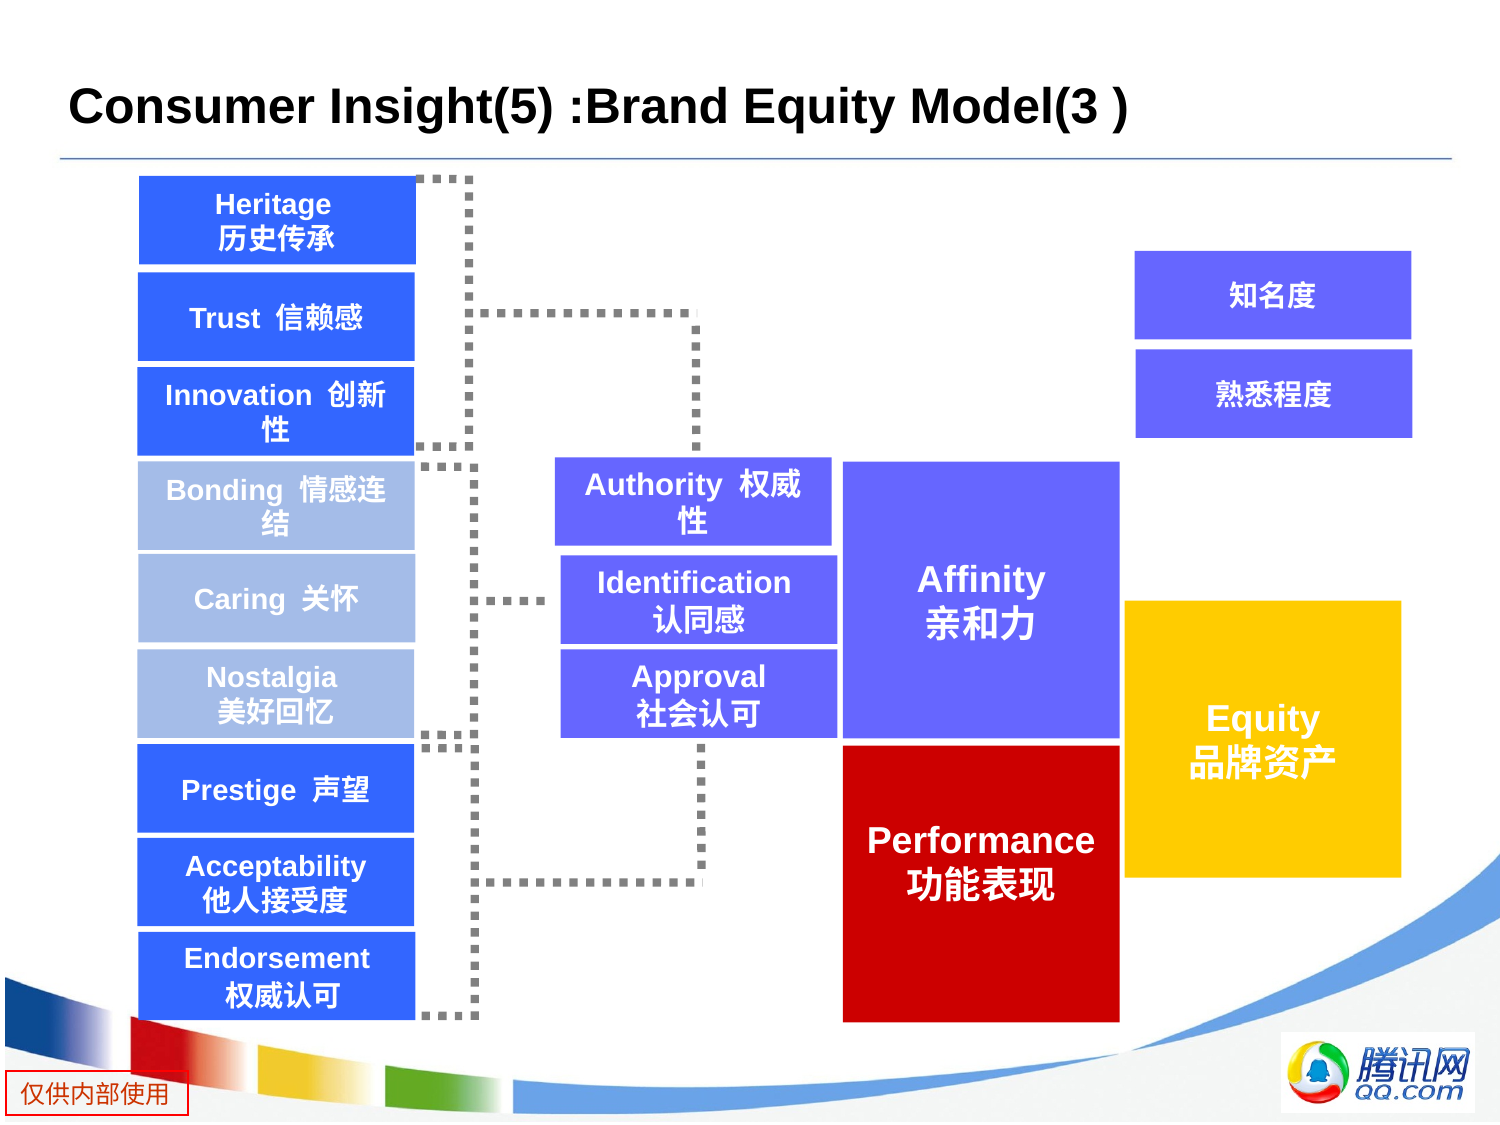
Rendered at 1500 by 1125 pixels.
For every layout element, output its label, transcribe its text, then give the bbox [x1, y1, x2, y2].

text_box Prestige 声望 [137, 744, 415, 833]
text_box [415, 175, 832, 546]
text_box Identification 认同感 [560, 555, 838, 644]
text_box Bonding 情感连结 [137, 461, 411, 550]
text_box 知名度 [1134, 250, 1412, 340]
text_box Heritage 历史传承 [139, 175, 414, 265]
text_box Equity 品牌资产 [1124, 600, 1402, 878]
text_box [420, 463, 553, 742]
picture [7, 1072, 187, 1114]
text_box Affinity 亲和力 [842, 461, 1120, 739]
text_box 熟悉程度 [1135, 349, 1413, 438]
text_box Nostalgia 美好回忆 [137, 649, 415, 738]
text_box Trust 信赖感 [137, 272, 410, 361]
text_box Acceptability 他人接受度 [137, 837, 415, 927]
title Consumer Insight(5) :Brand Equity Model(3 ) [53, 35, 1471, 173]
text_box Endorsement 权威认可 [138, 931, 416, 1021]
text_box Caring 关怀 [138, 553, 415, 643]
picture [5, 0, 1500, 1122]
text_box Performance 功能表现 [842, 745, 1120, 1023]
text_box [421, 649, 838, 1024]
text_box Innovation 创新性 [137, 367, 410, 456]
